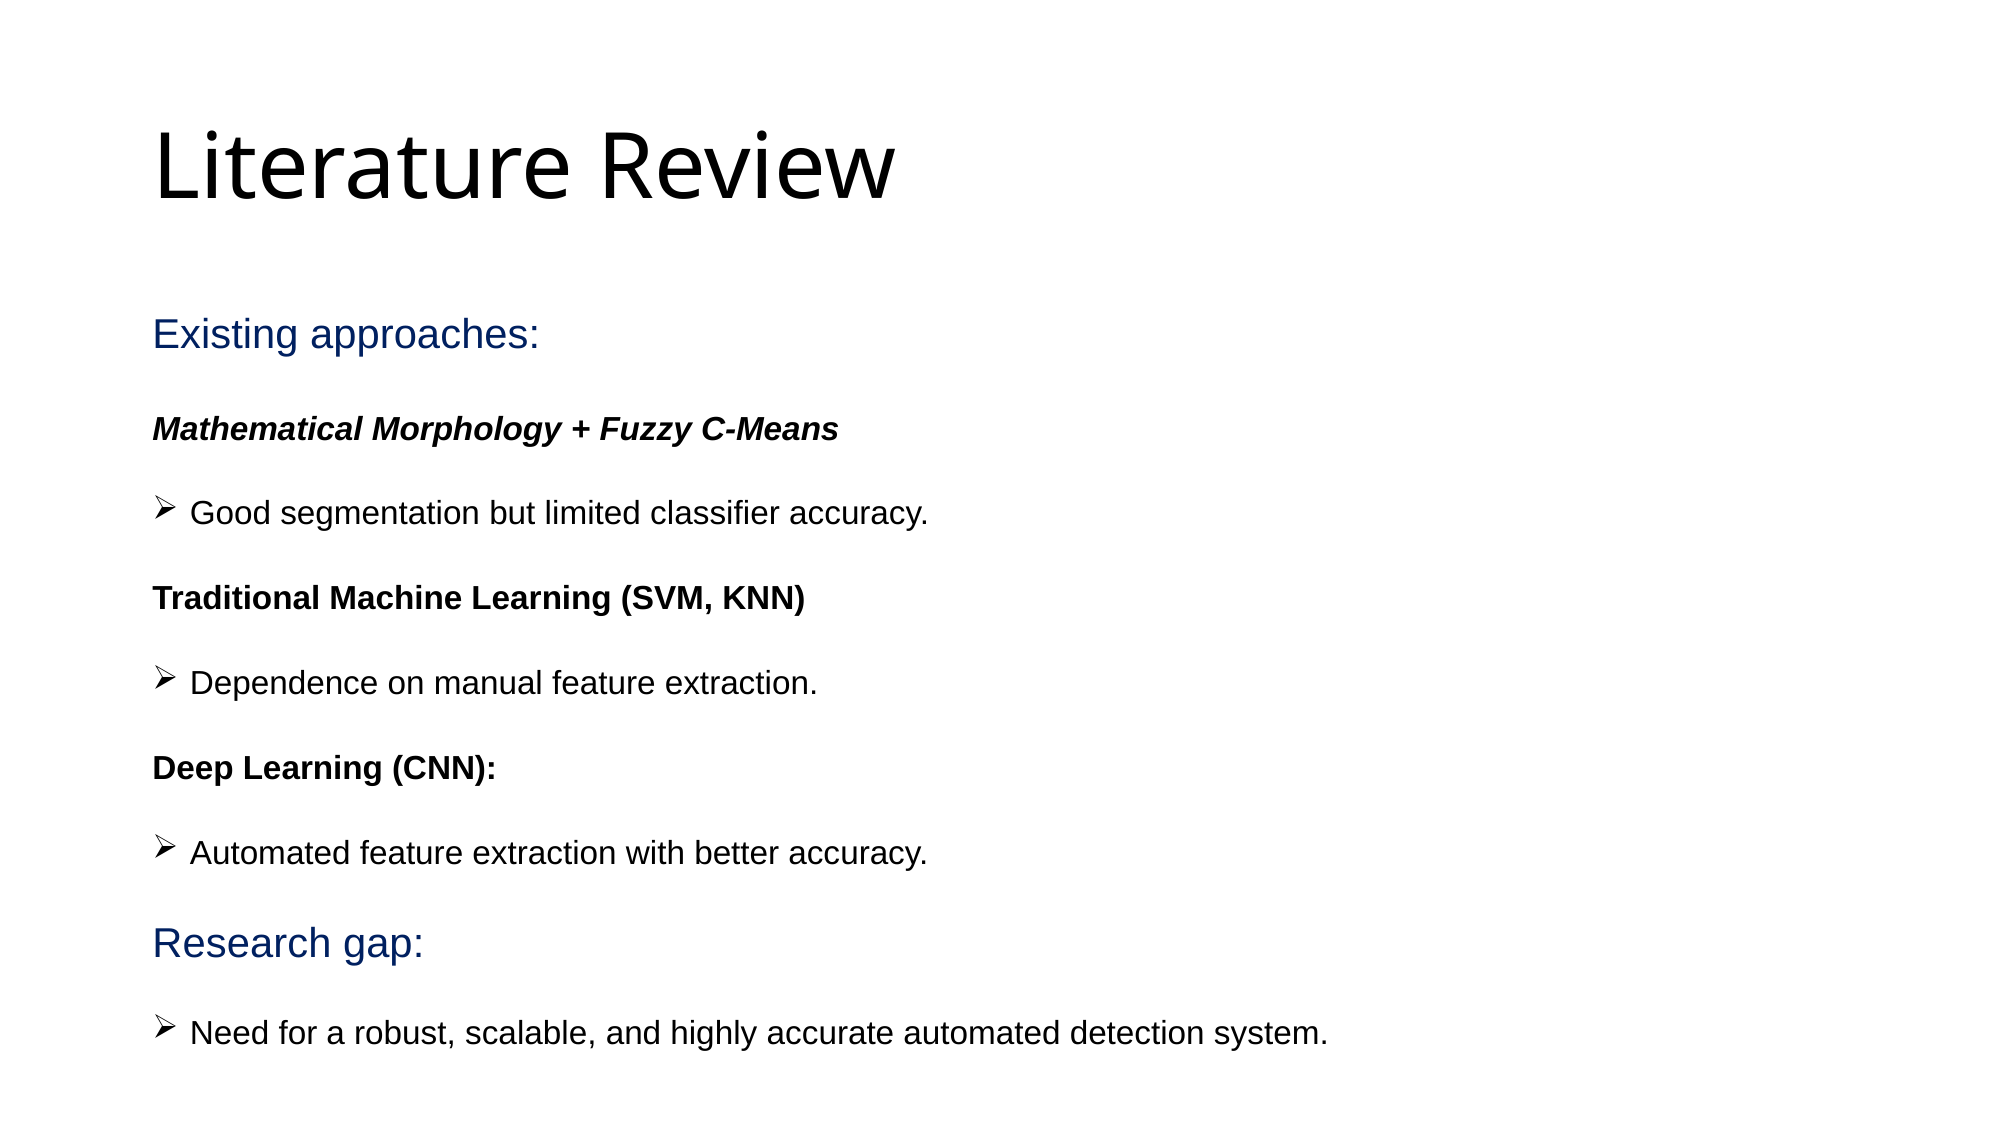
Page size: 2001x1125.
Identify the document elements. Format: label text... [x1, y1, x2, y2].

title Literature Review [137, 59, 1863, 278]
list Existing approaches: Mathematical Morphology + Fuzzy C-Means Good segmentation but limited classifier accuracy. Traditional Machine Learning (SVM, KNN) Dependence on manual feature extraction. Deep Learning (CNN): Automated feature extraction with better accuracy. Research gap: Need for a robust, scalable, and highly accurate automated detection system. [137, 253, 1731, 1059]
